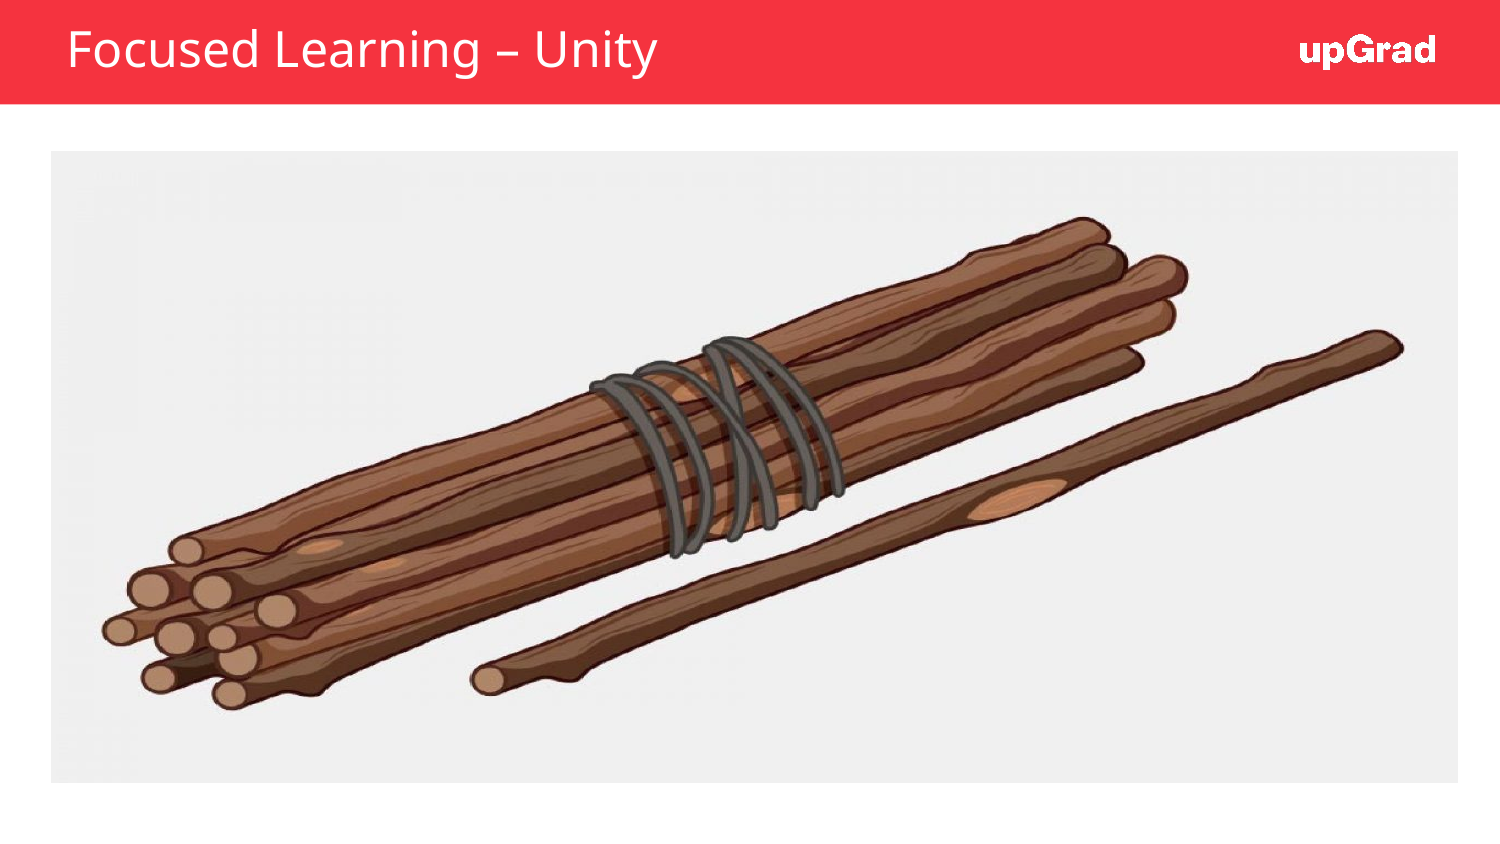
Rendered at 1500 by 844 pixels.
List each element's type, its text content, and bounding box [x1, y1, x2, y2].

picture [1300, 34, 1435, 70]
picture [51, 150, 1458, 784]
title Focused Learning – Unity [51, 20, 1220, 83]
